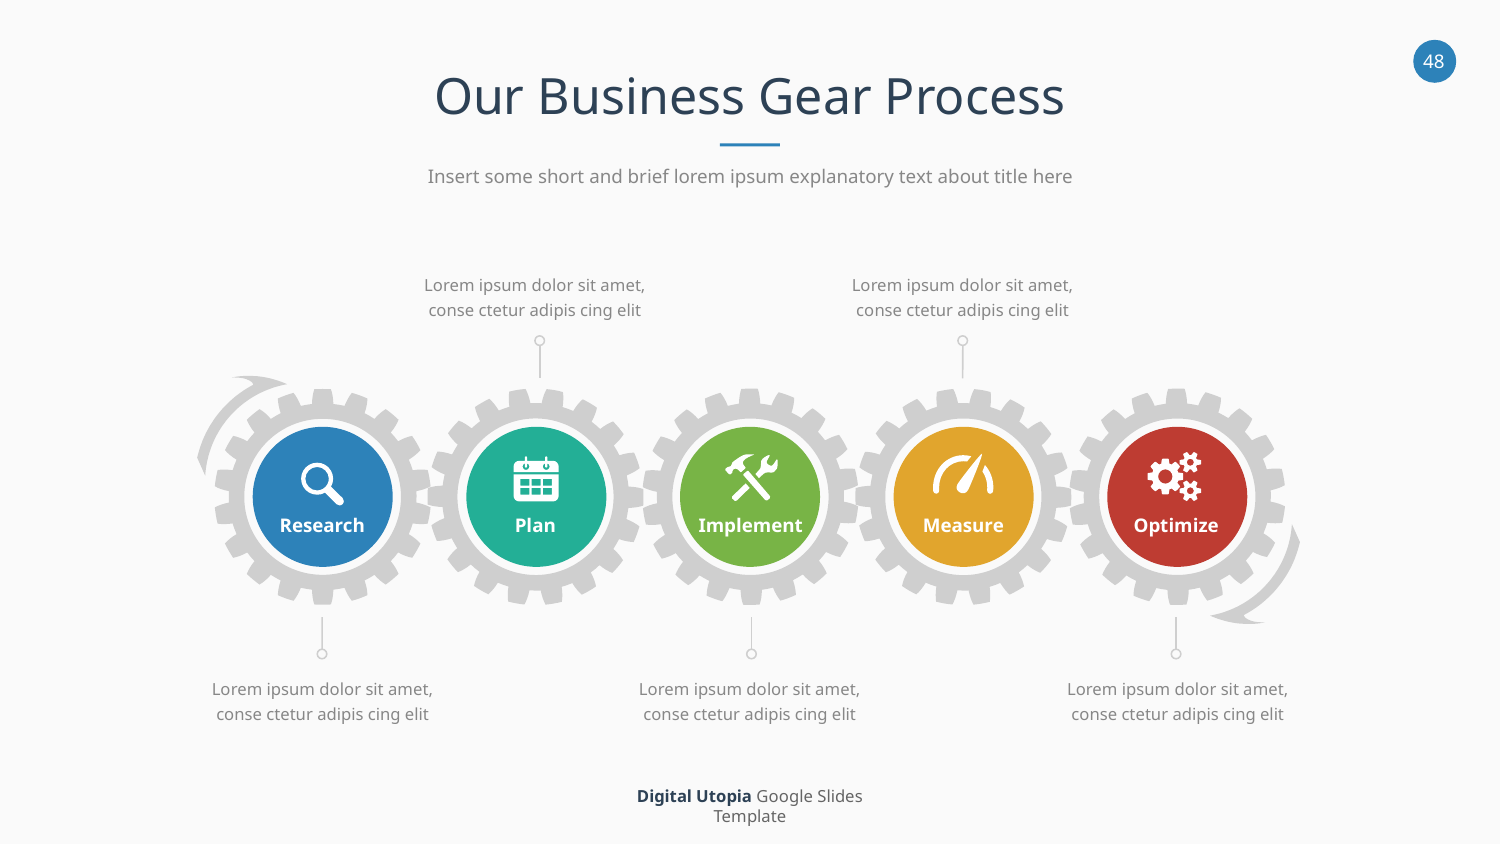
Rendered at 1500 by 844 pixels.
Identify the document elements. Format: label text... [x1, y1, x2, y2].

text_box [1171, 616, 1182, 660]
text_box Lorem ipsum dolor sit amet, conse ctetur adipis cing elit [197, 674, 448, 723]
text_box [316, 616, 328, 660]
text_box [957, 335, 968, 379]
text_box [534, 335, 545, 379]
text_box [746, 616, 757, 660]
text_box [196, 375, 1301, 625]
list Our Business Gear Process [112, 64, 1388, 131]
text_box Lorem ipsum dolor sit amet, conse ctetur adipis cing elit [624, 674, 876, 723]
text_box Lorem ipsum dolor sit amet, conse ctetur adipis cing elit [837, 269, 1088, 318]
list Insert some short and brief lorem ipsum explanatory text about title here [112, 164, 1388, 190]
text_box Lorem ipsum dolor sit amet, conse ctetur adipis cing elit [409, 269, 661, 318]
text_box Lorem ipsum dolor sit amet, conse ctetur adipis cing elit [1052, 674, 1304, 723]
